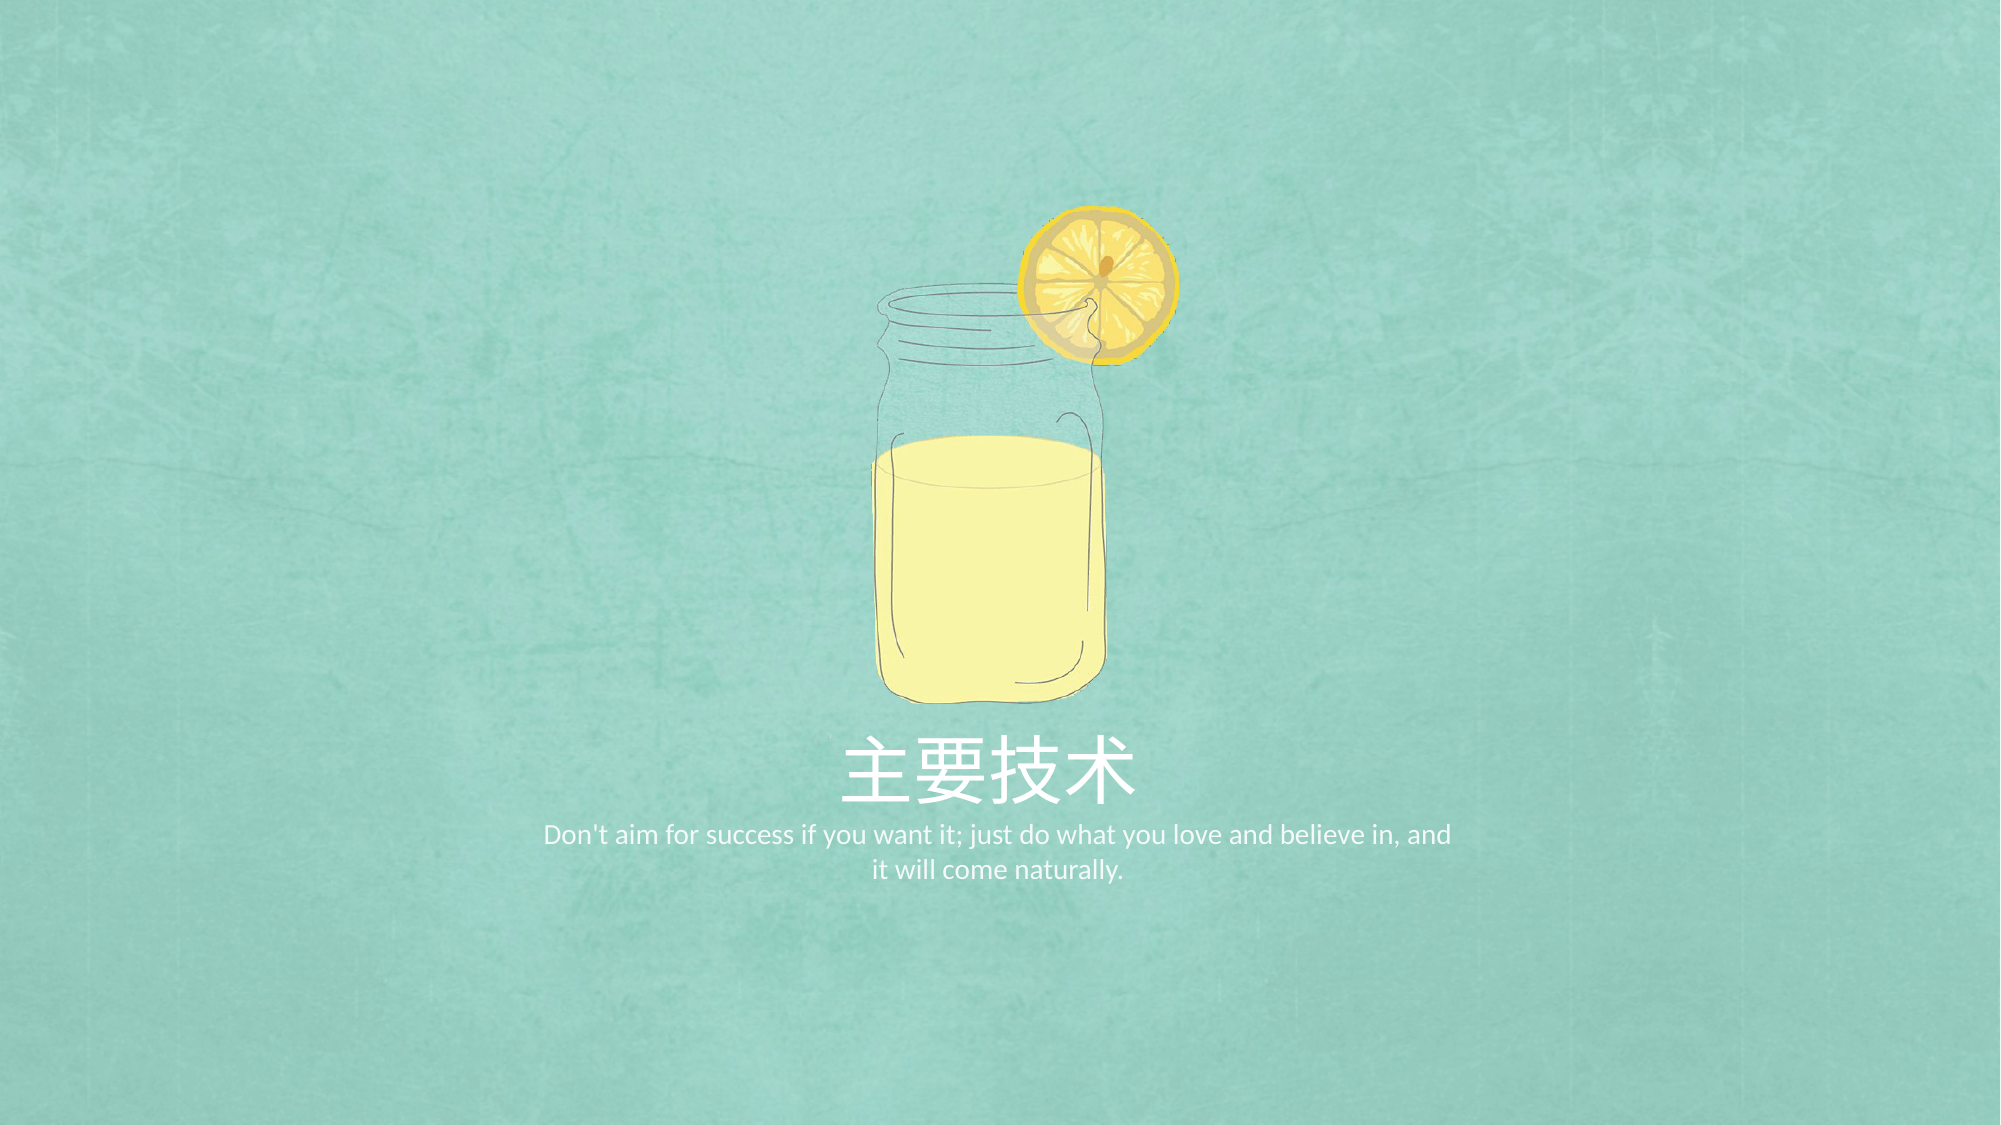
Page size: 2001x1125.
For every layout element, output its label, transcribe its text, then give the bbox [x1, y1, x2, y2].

text_box 主要技术 [579, 713, 1399, 807]
text_box Don't aim for success if you want it; just do what you love and believe in, and it will come naturally. [522, 807, 1474, 893]
picture [0, 0, 2001, 1125]
